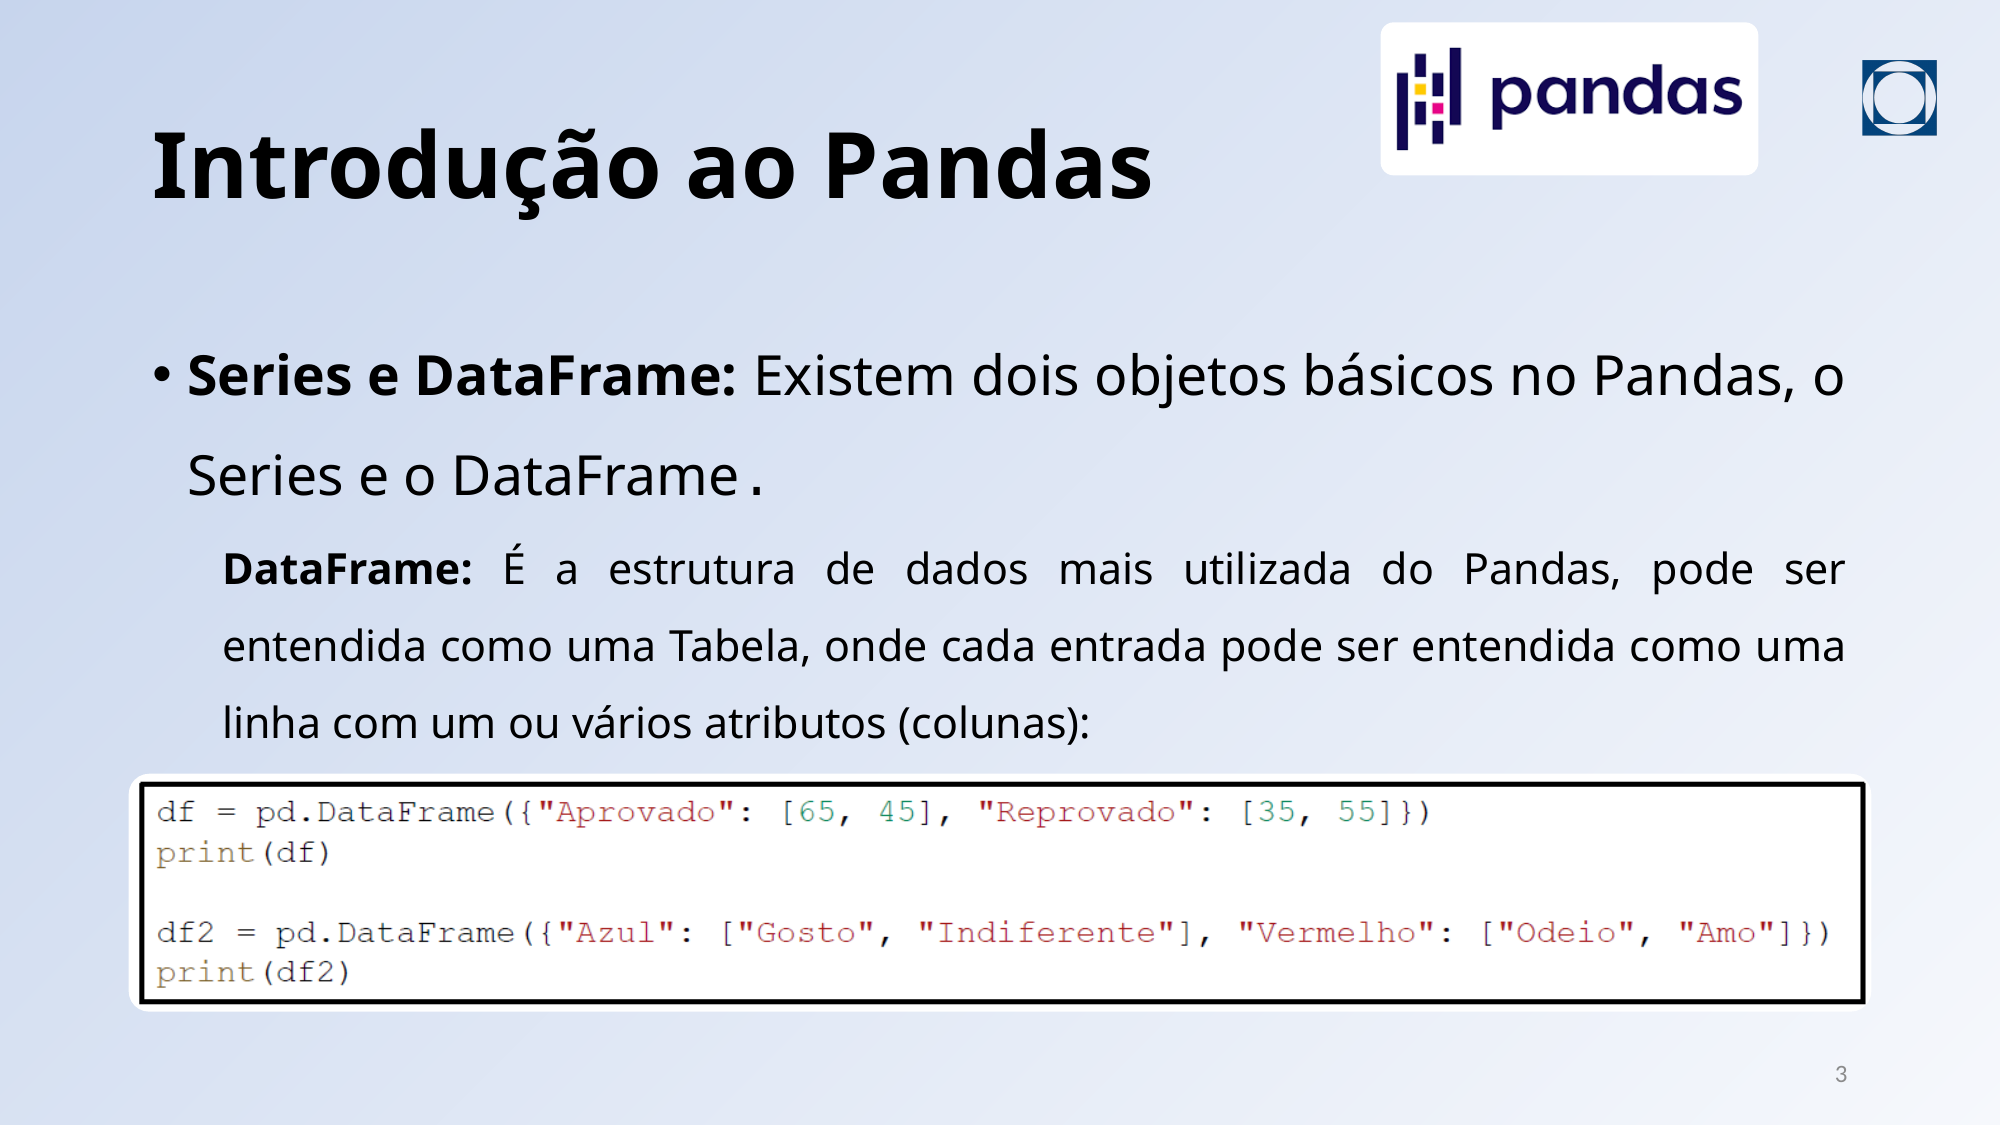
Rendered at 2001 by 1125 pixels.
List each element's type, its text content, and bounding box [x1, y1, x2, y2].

slide_number 3 [1412, 1042, 1863, 1103]
picture [1862, 59, 1939, 137]
title Introdução ao Pandas [137, 59, 1863, 278]
picture [1380, 22, 1759, 176]
list Series e DataFrame: Existem dois objetos básicos no Pandas, o Series e o DataFrame. DataFrame: É a estrutura de dados mais utilizada do Pandas, pode ser entendida como uma Tabela, onde cada entrada pode ser entendida como uma linha com um ou vários atributos (colunas): [137, 299, 1863, 759]
picture [128, 773, 1872, 1012]
